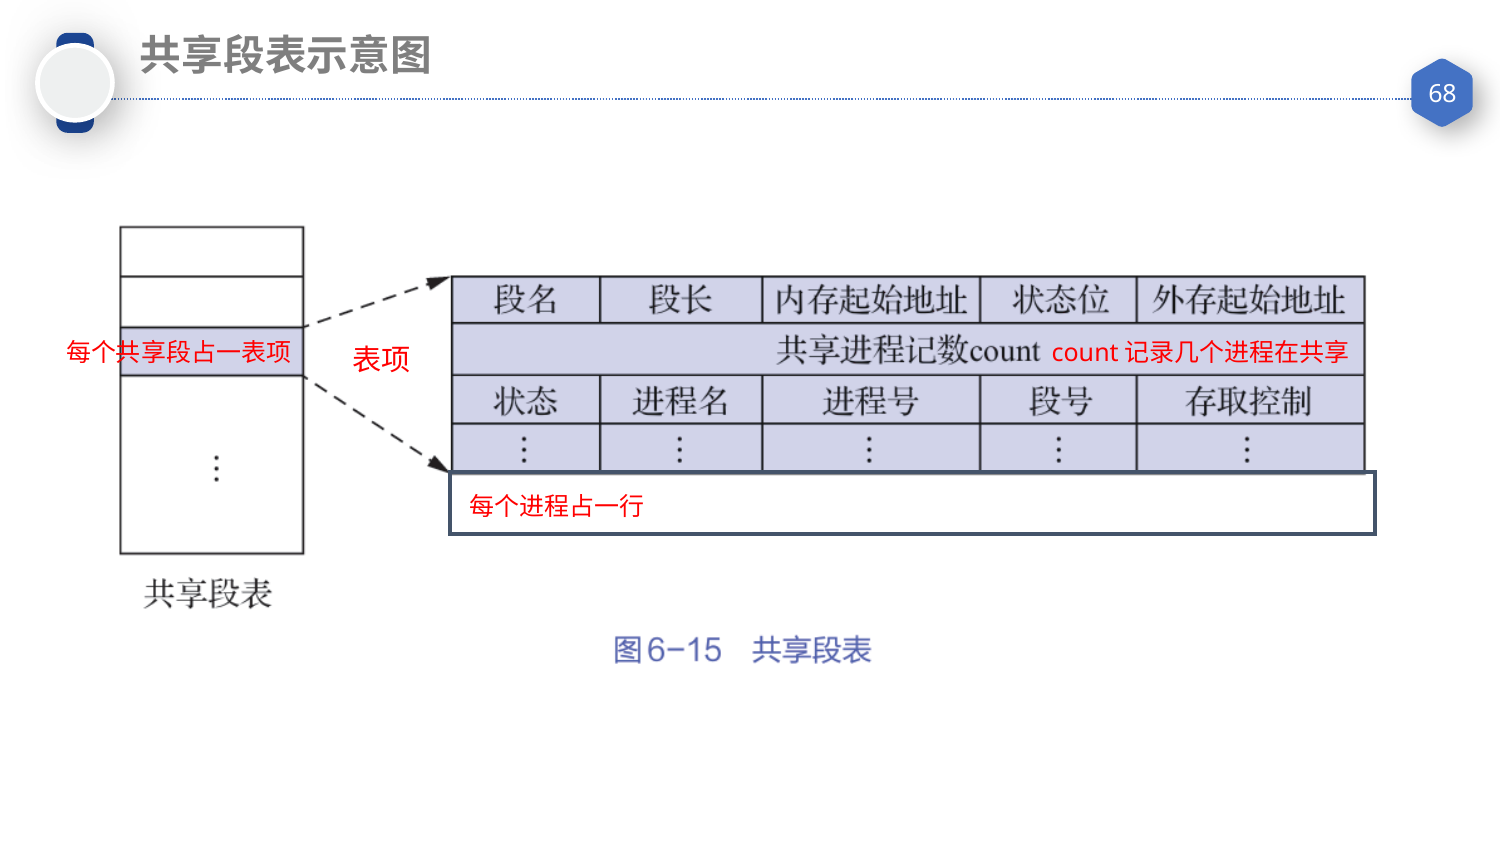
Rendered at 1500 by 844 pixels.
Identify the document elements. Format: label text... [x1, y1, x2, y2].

text_box 每个共享段占一表项 [51, 329, 87, 375]
picture [87, 209, 1400, 694]
text_box 共享段表示意图 [124, 21, 990, 87]
